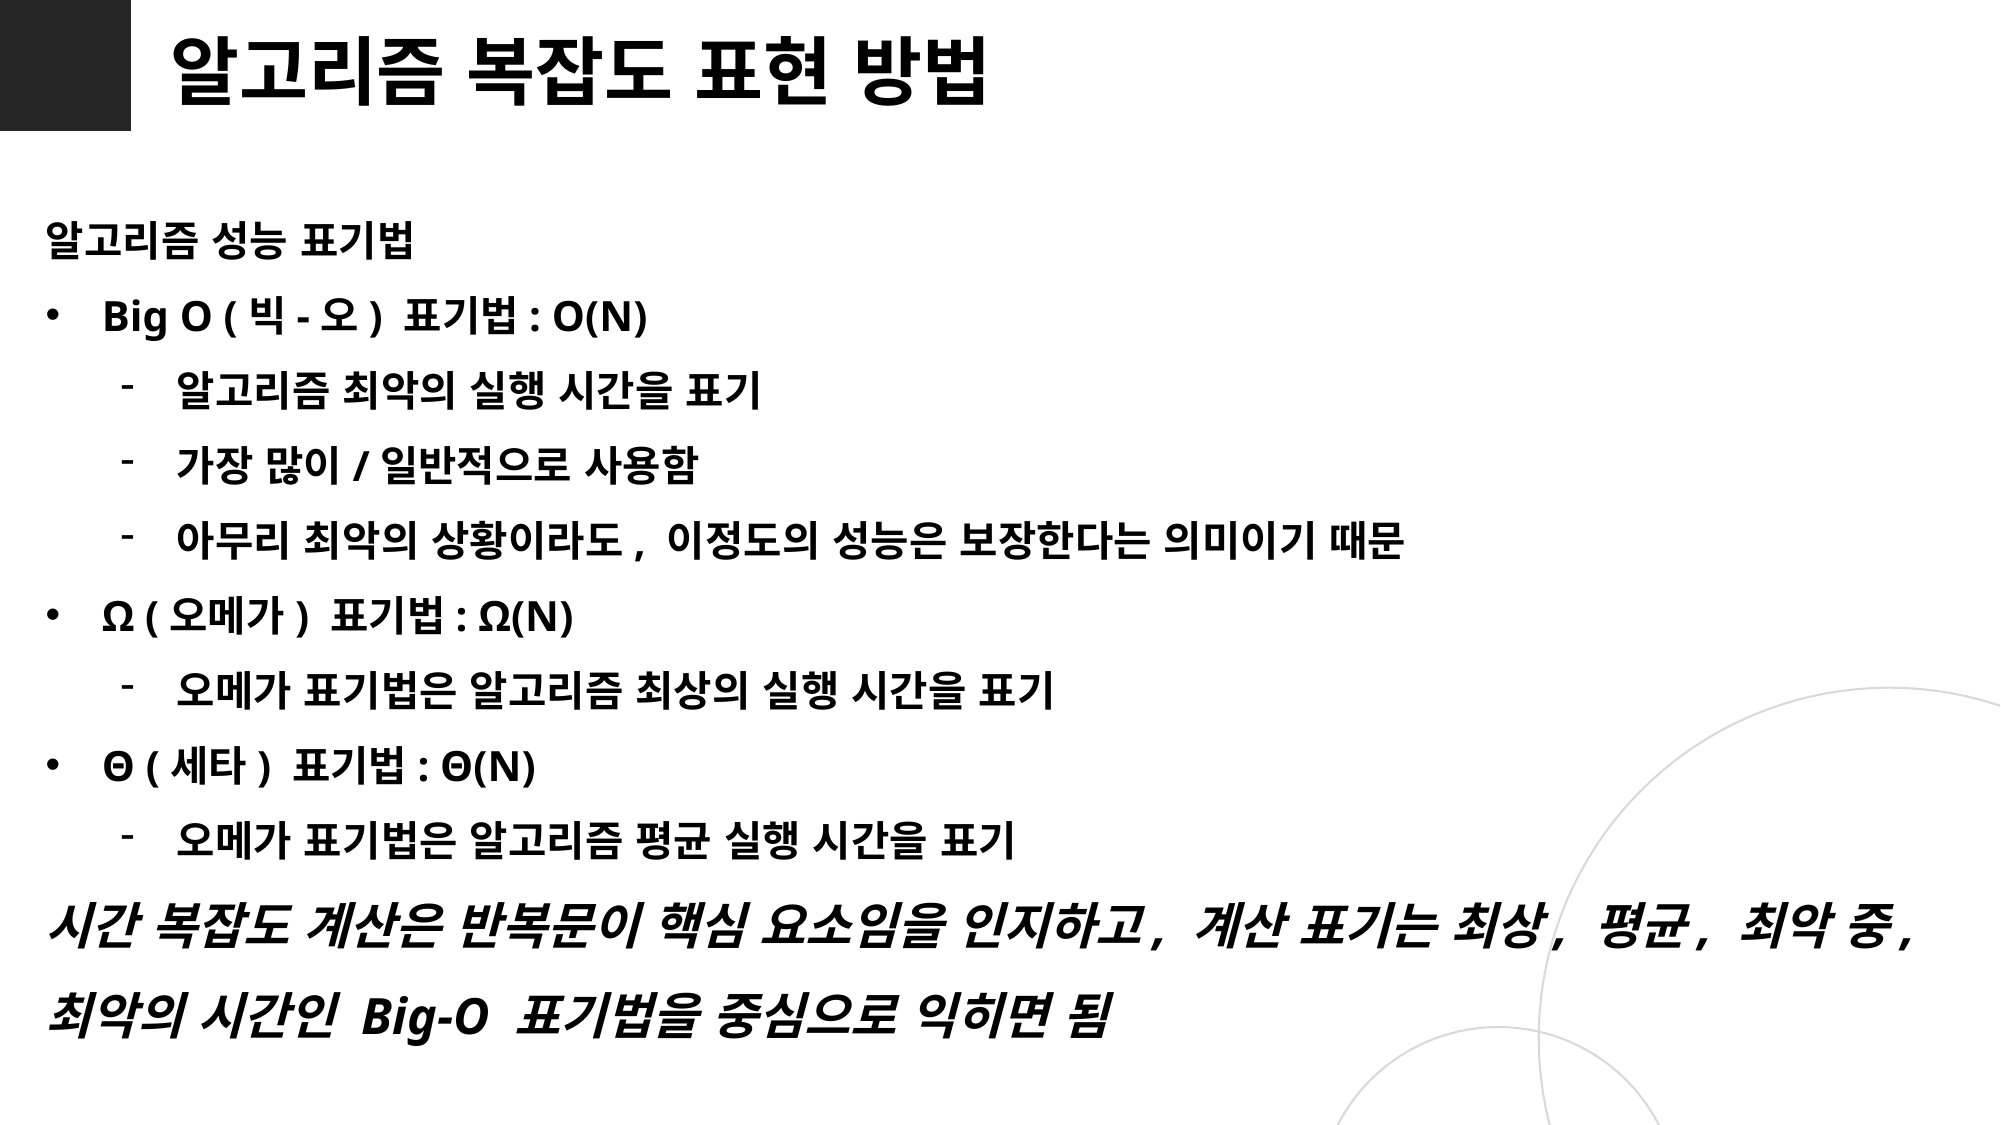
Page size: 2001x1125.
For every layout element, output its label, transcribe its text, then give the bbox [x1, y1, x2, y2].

text_box 알고리즘 성능 표기법 Big O (빅-오) 표기법: O(N) 알고리즘 최악의 실행 시간을 표기 가장 많이/일반적으로 사용함 아무리 최악의 상황이라도, 이정도의 성능은 보장한다는 의미이기 때문 Ω (오메가) 표기법: Ω(N) 오메가 표기법은 알고리즘 최상의 실행 시간을 표기 Θ (세타) 표기법: Θ(N) 오메가 표기법은 알고리즘 평균 실행 시간을 표기 시간 복잡도 계산은 반복문이 핵심 요소임을 인지하고, 계산 표기는 최상, 평균, 최악 중, 최악의 시간인 Big-O 표기법을 중심으로 익히면 됨 [30, 182, 1965, 1053]
text_box [0, 0, 132, 132]
text_box 알고리즘 복잡도 표현 방법 [155, 17, 1230, 123]
